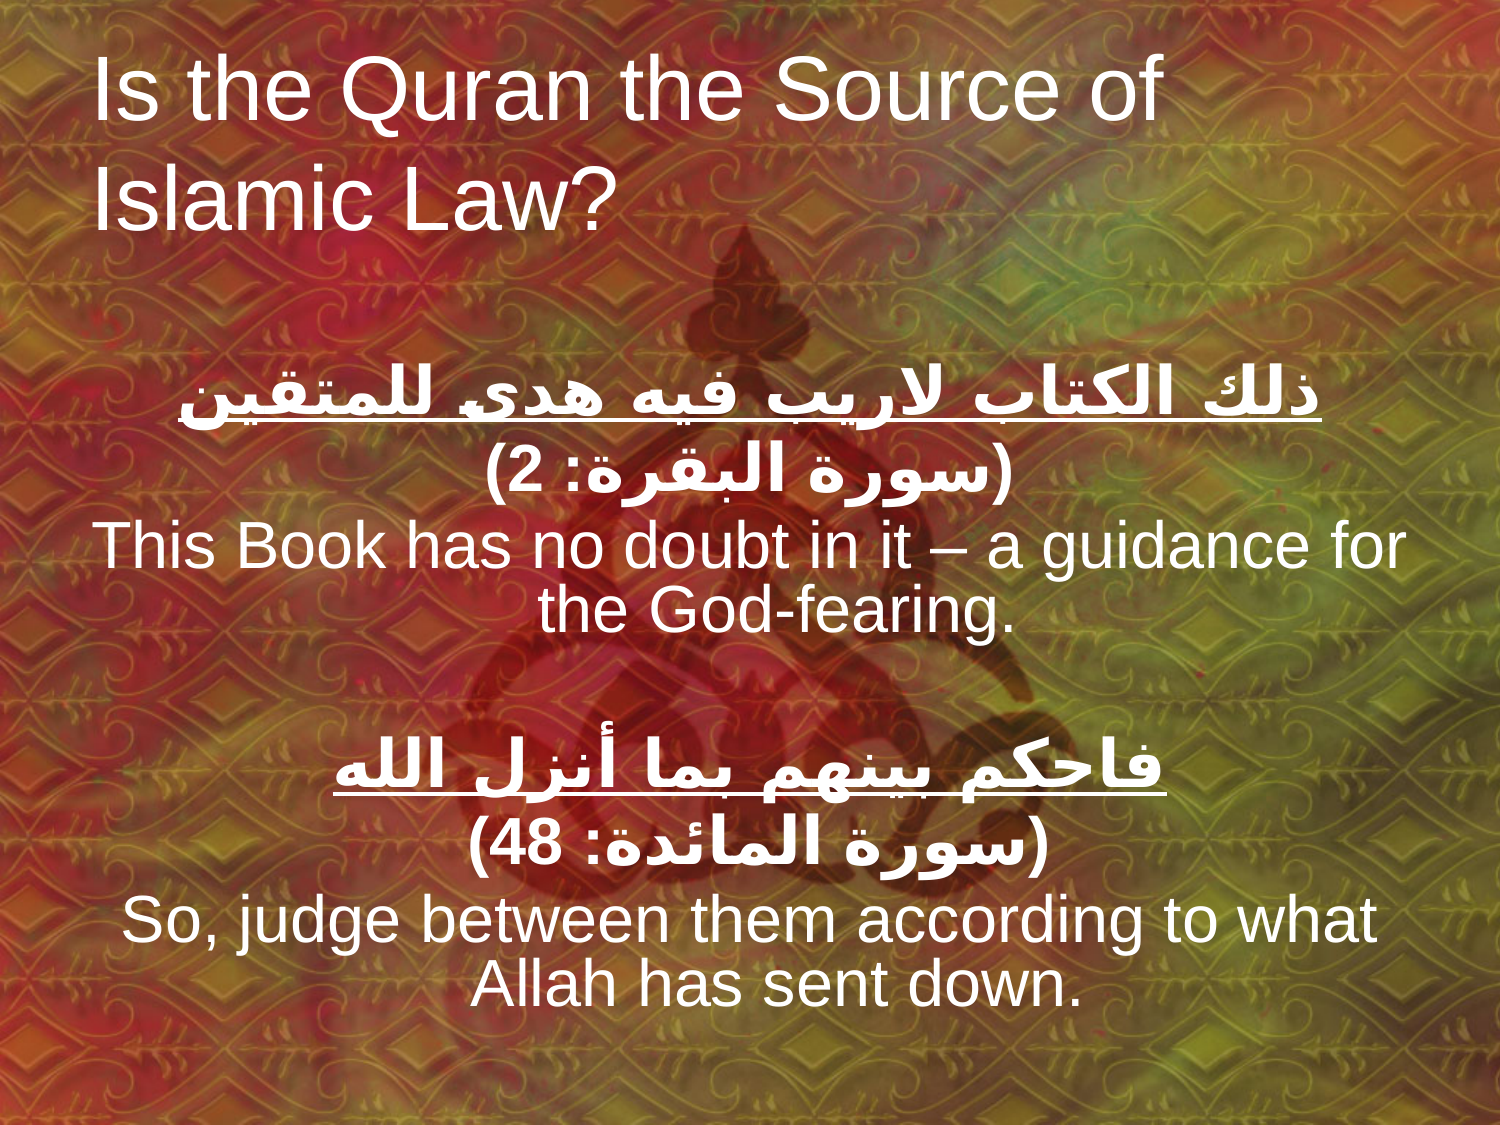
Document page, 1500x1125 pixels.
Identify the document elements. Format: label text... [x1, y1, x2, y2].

picture [0, 0, 1500, 1125]
list ذلك الكتاب لاريب فيه هدى للمتقين (سورة البقرة: 2) This Book has no doubt in it – a guidance for the God-fearing. فاحكم بينهم بما أنزل الله (سورة المائدة: 48) So, judge between them according to what Allah has sent down. [74, 262, 1426, 1006]
title Is the Quran the Source of Islamic Law? [74, 44, 1426, 233]
